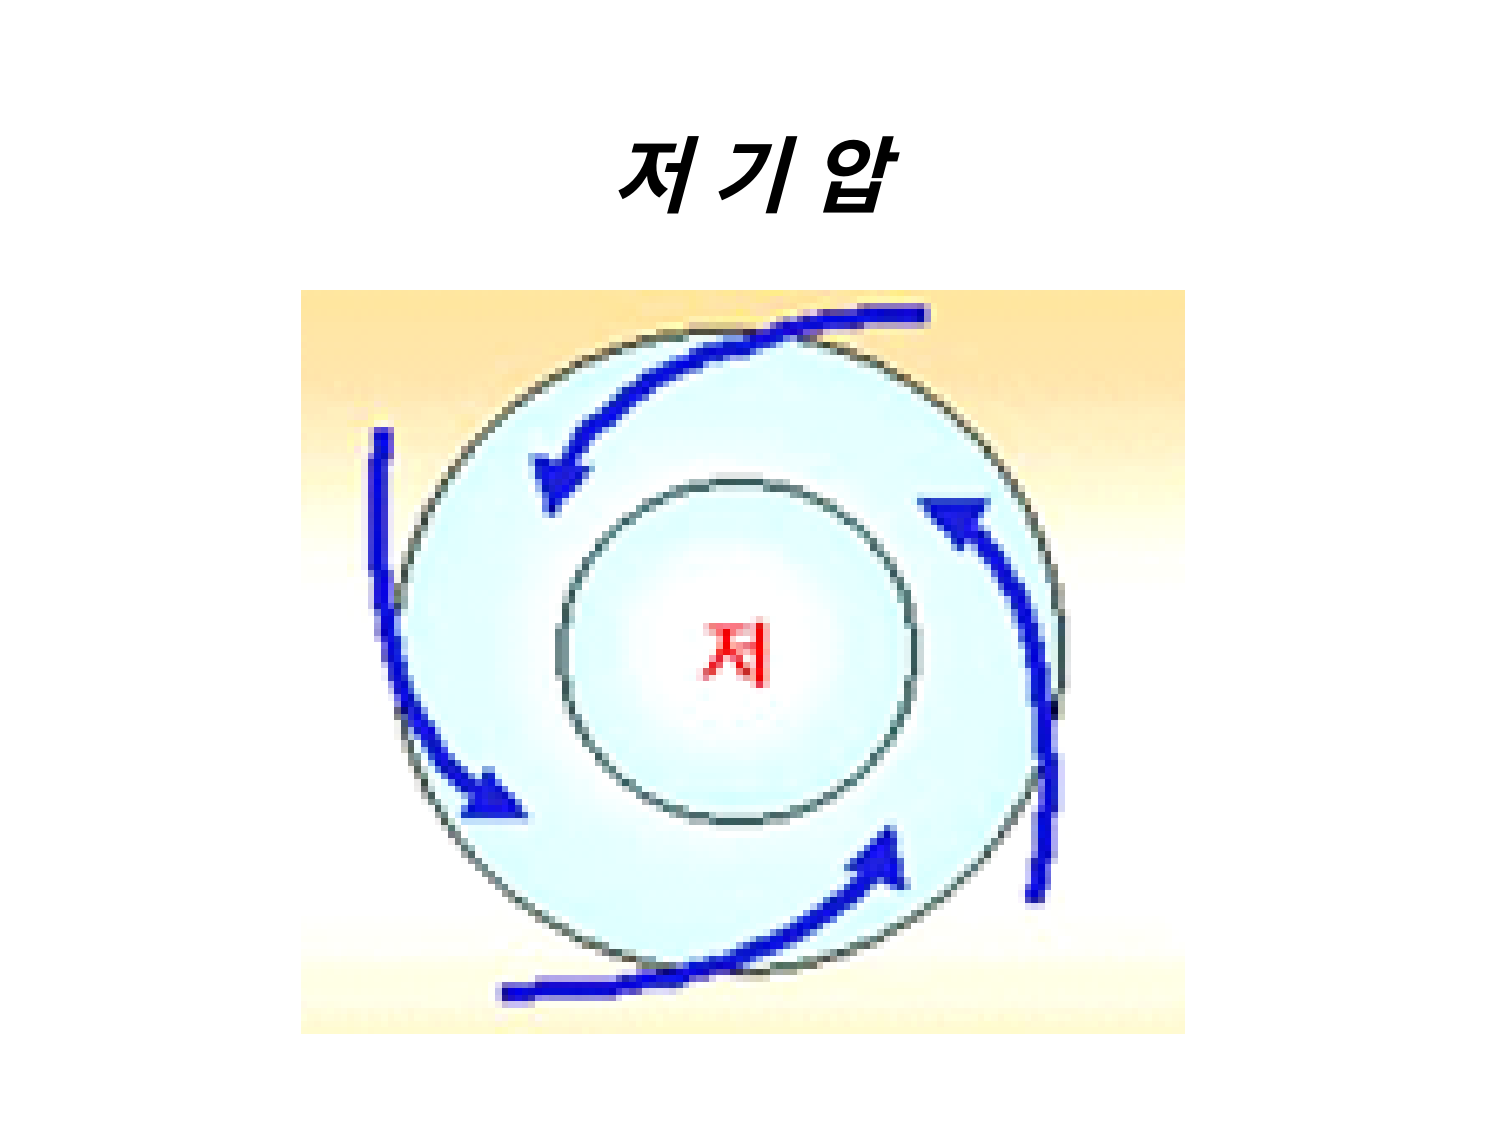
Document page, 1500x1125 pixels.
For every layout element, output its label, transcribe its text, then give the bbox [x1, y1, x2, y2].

title 저 기 압 [75, 113, 1425, 233]
picture [301, 290, 1199, 1048]
